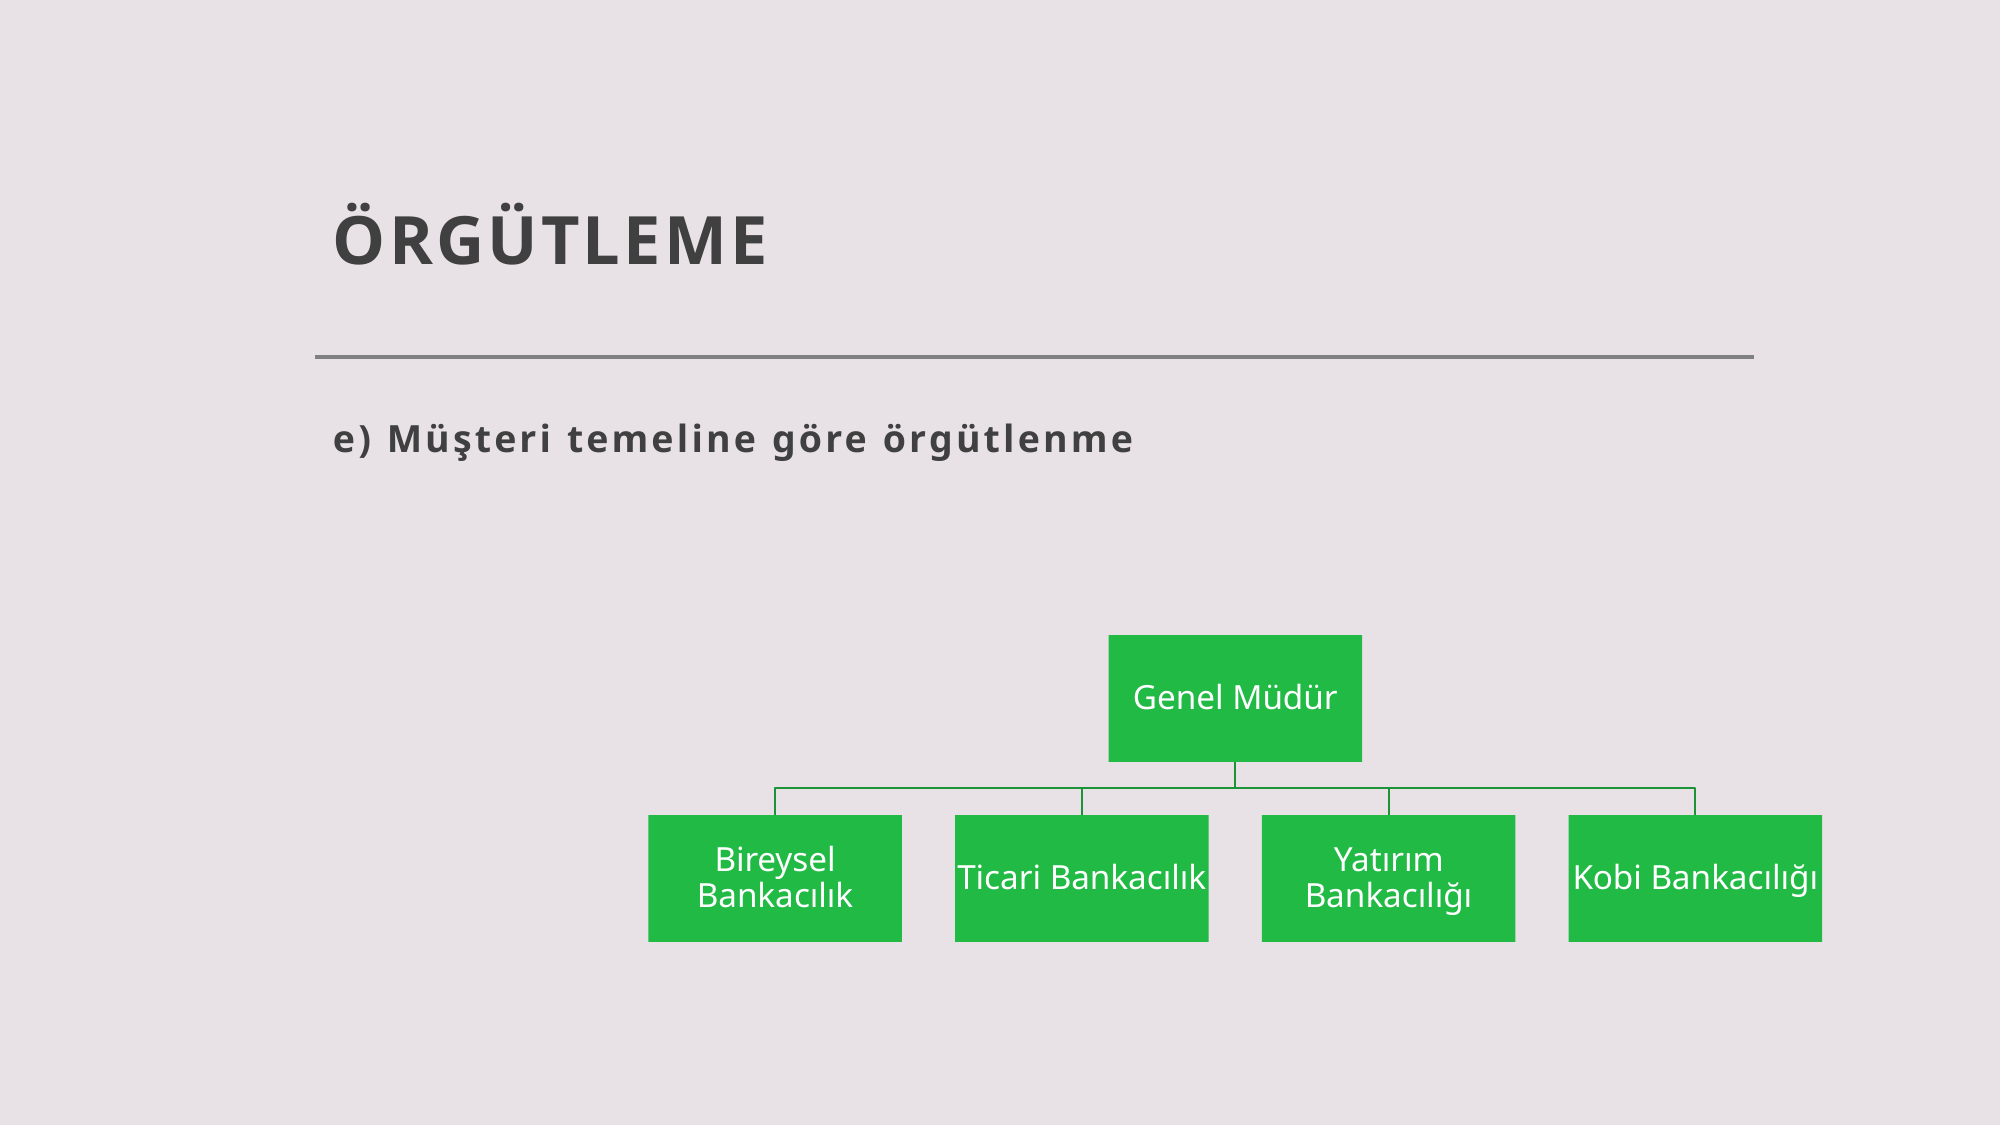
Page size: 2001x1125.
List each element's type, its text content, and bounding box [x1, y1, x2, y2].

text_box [647, 378, 1824, 1125]
list e) Müşteri temeline göre örgütlenme [315, 379, 647, 979]
title ÖRGÜTLEME [315, 72, 1754, 294]
